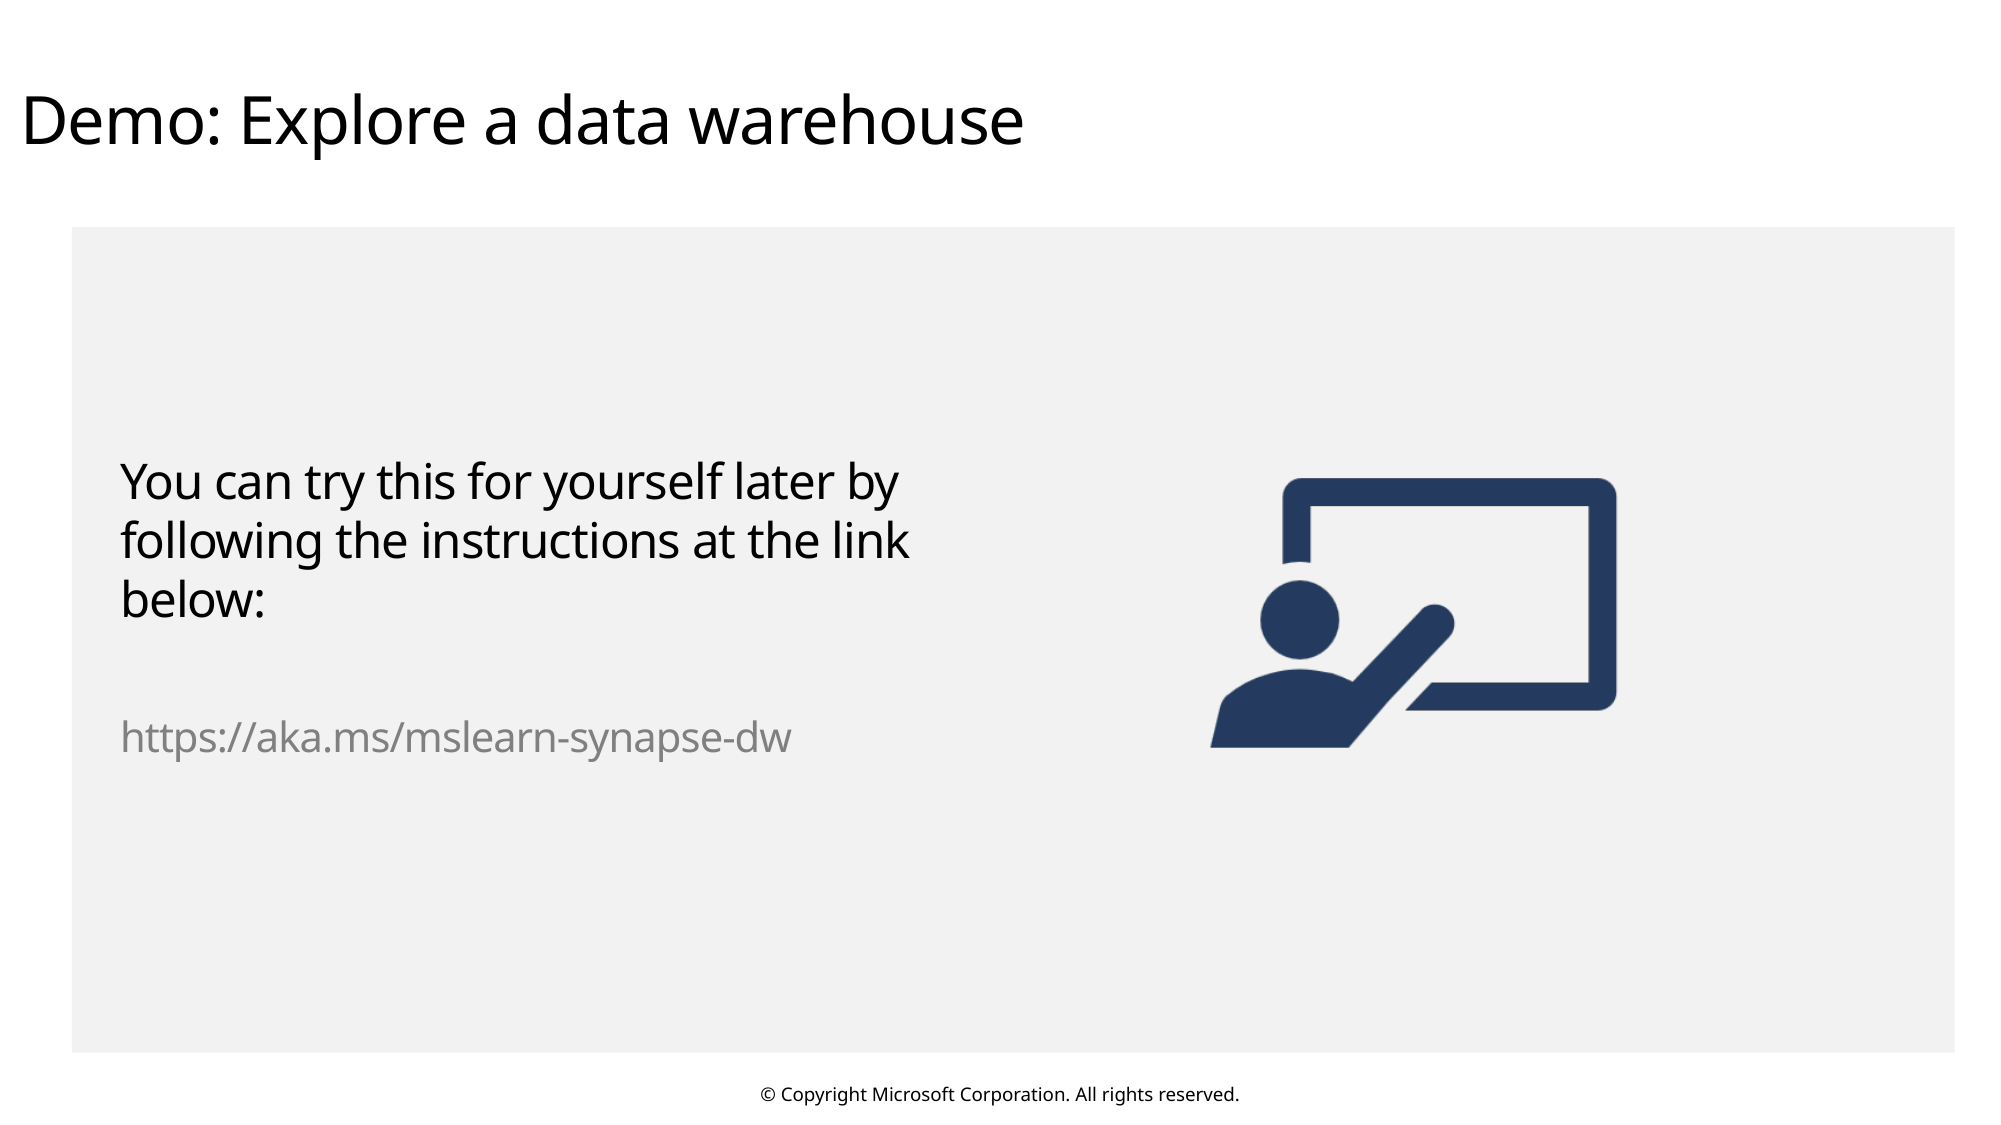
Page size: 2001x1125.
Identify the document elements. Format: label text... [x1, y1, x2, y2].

text_box [71, 226, 1955, 1053]
picture [1190, 390, 1636, 836]
title Demo: Explore a data warehouse [19, 72, 2000, 184]
list You can try this for yourself later by following the instructions at the link below: https://aka.ms/mslearn-synapse-dw [120, 442, 930, 772]
